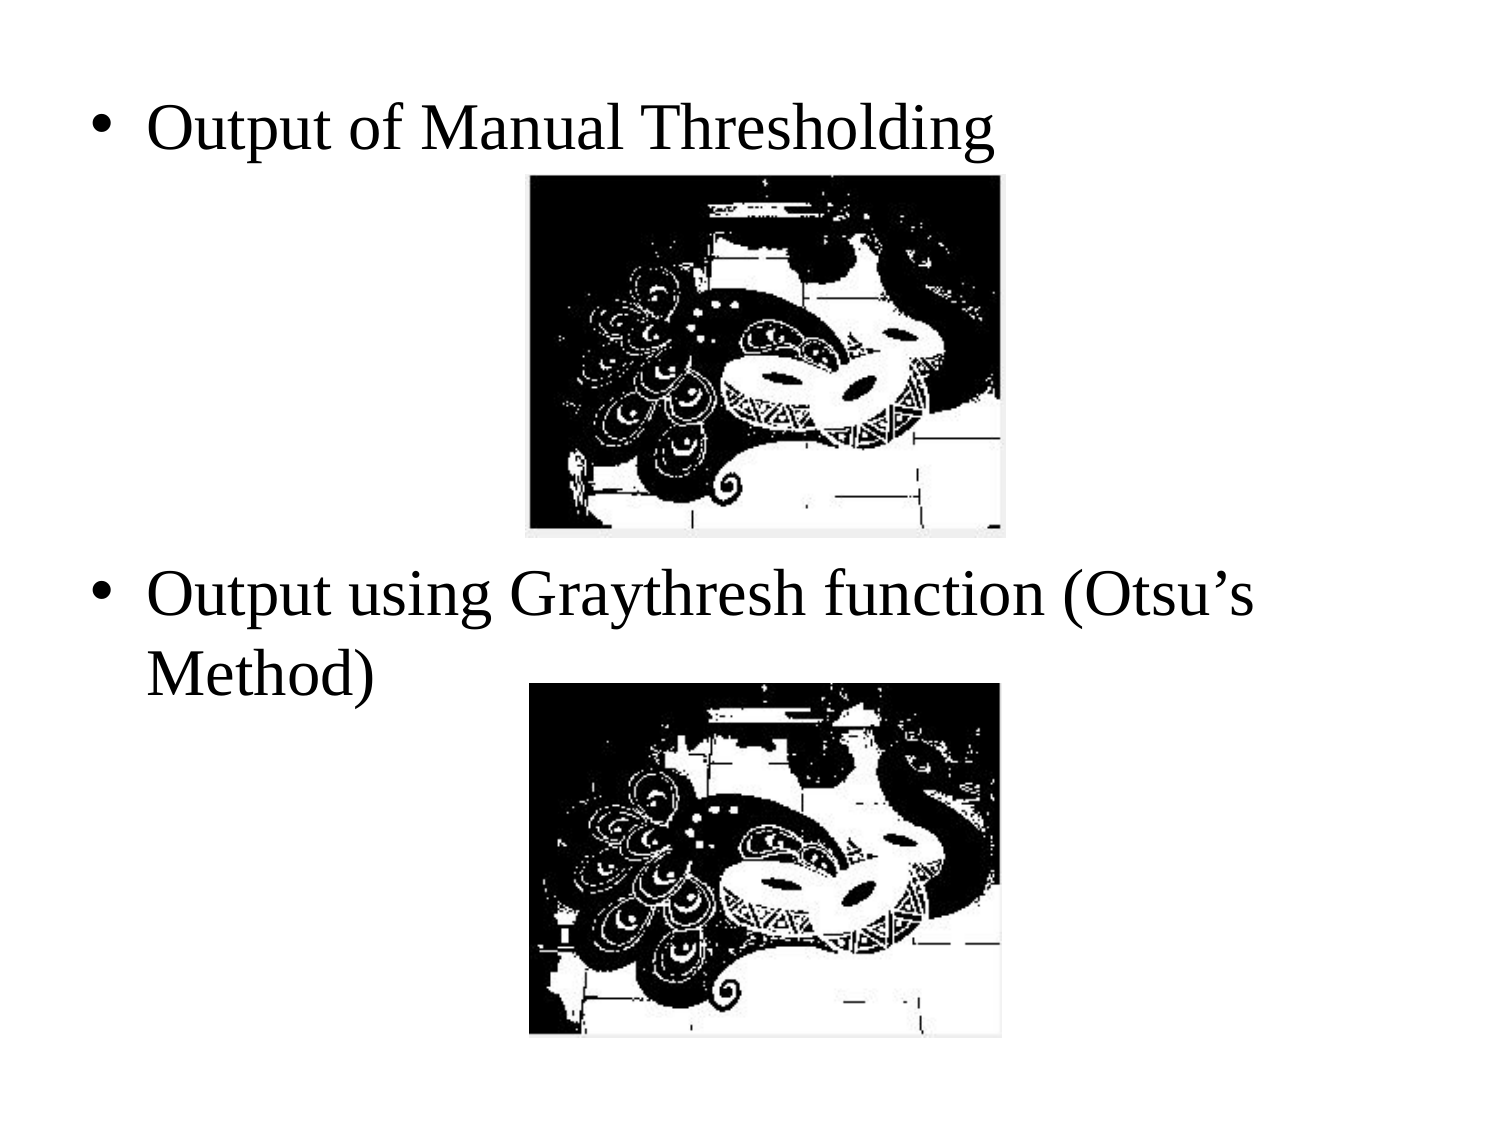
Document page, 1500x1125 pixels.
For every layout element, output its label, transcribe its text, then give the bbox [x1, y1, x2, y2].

picture [524, 174, 1006, 538]
list Output of Manual Thresholding Output using Graythresh function (Otsu’s Method) [75, 75, 1425, 1050]
picture [528, 682, 1002, 1038]
